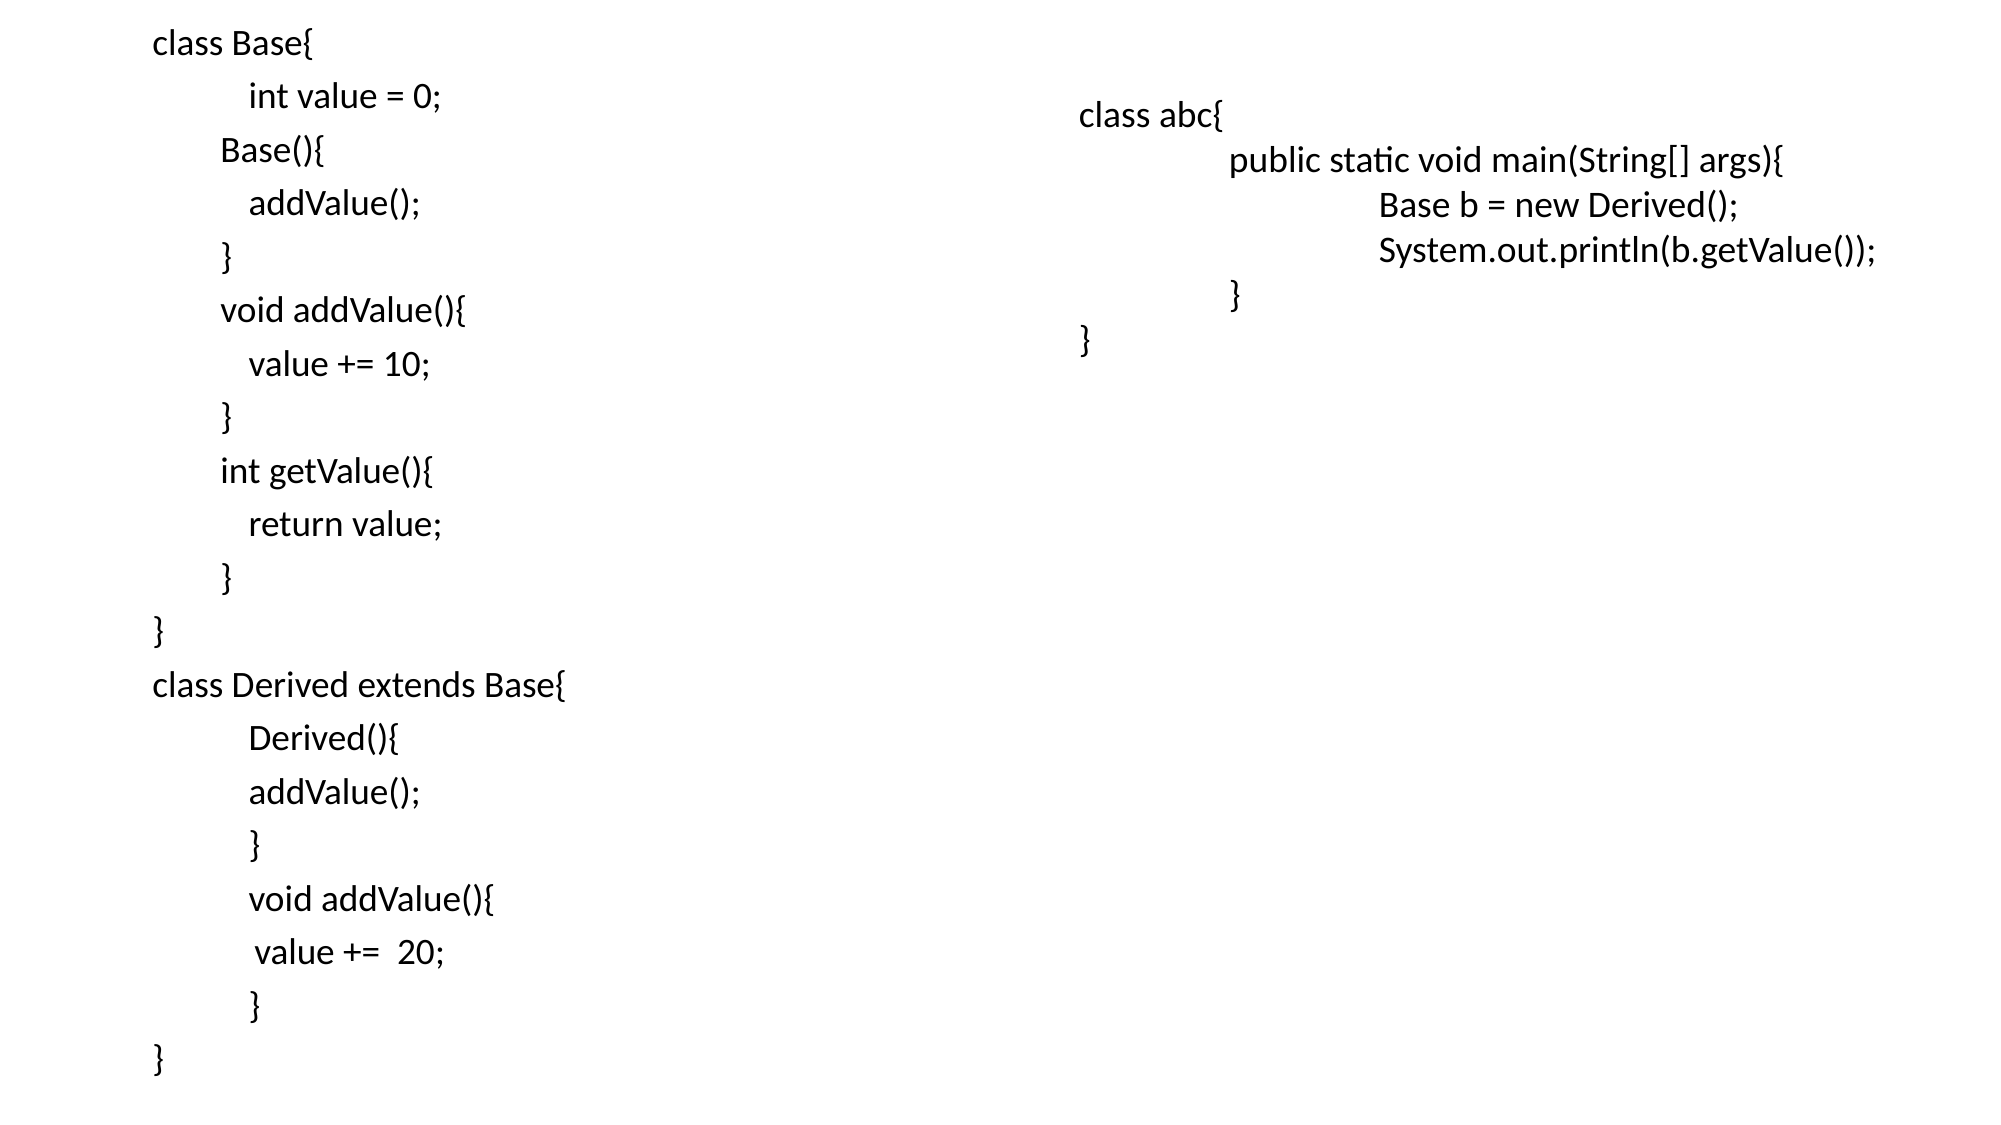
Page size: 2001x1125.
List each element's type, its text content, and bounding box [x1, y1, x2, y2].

list class Base{ int value = 0; Base(){ addValue(); } void addValue(){ value += 10; } int getValue(){ return value; } } class Derived extends Base{ Derived(){ addValue(); } void addValue(){ value += 20; } } [137, 15, 1003, 1091]
text_box class abc{ public static void main(String[] args){ Base b = new Derived(); System.out.println(b.getValue()); } } [1064, 82, 2000, 368]
